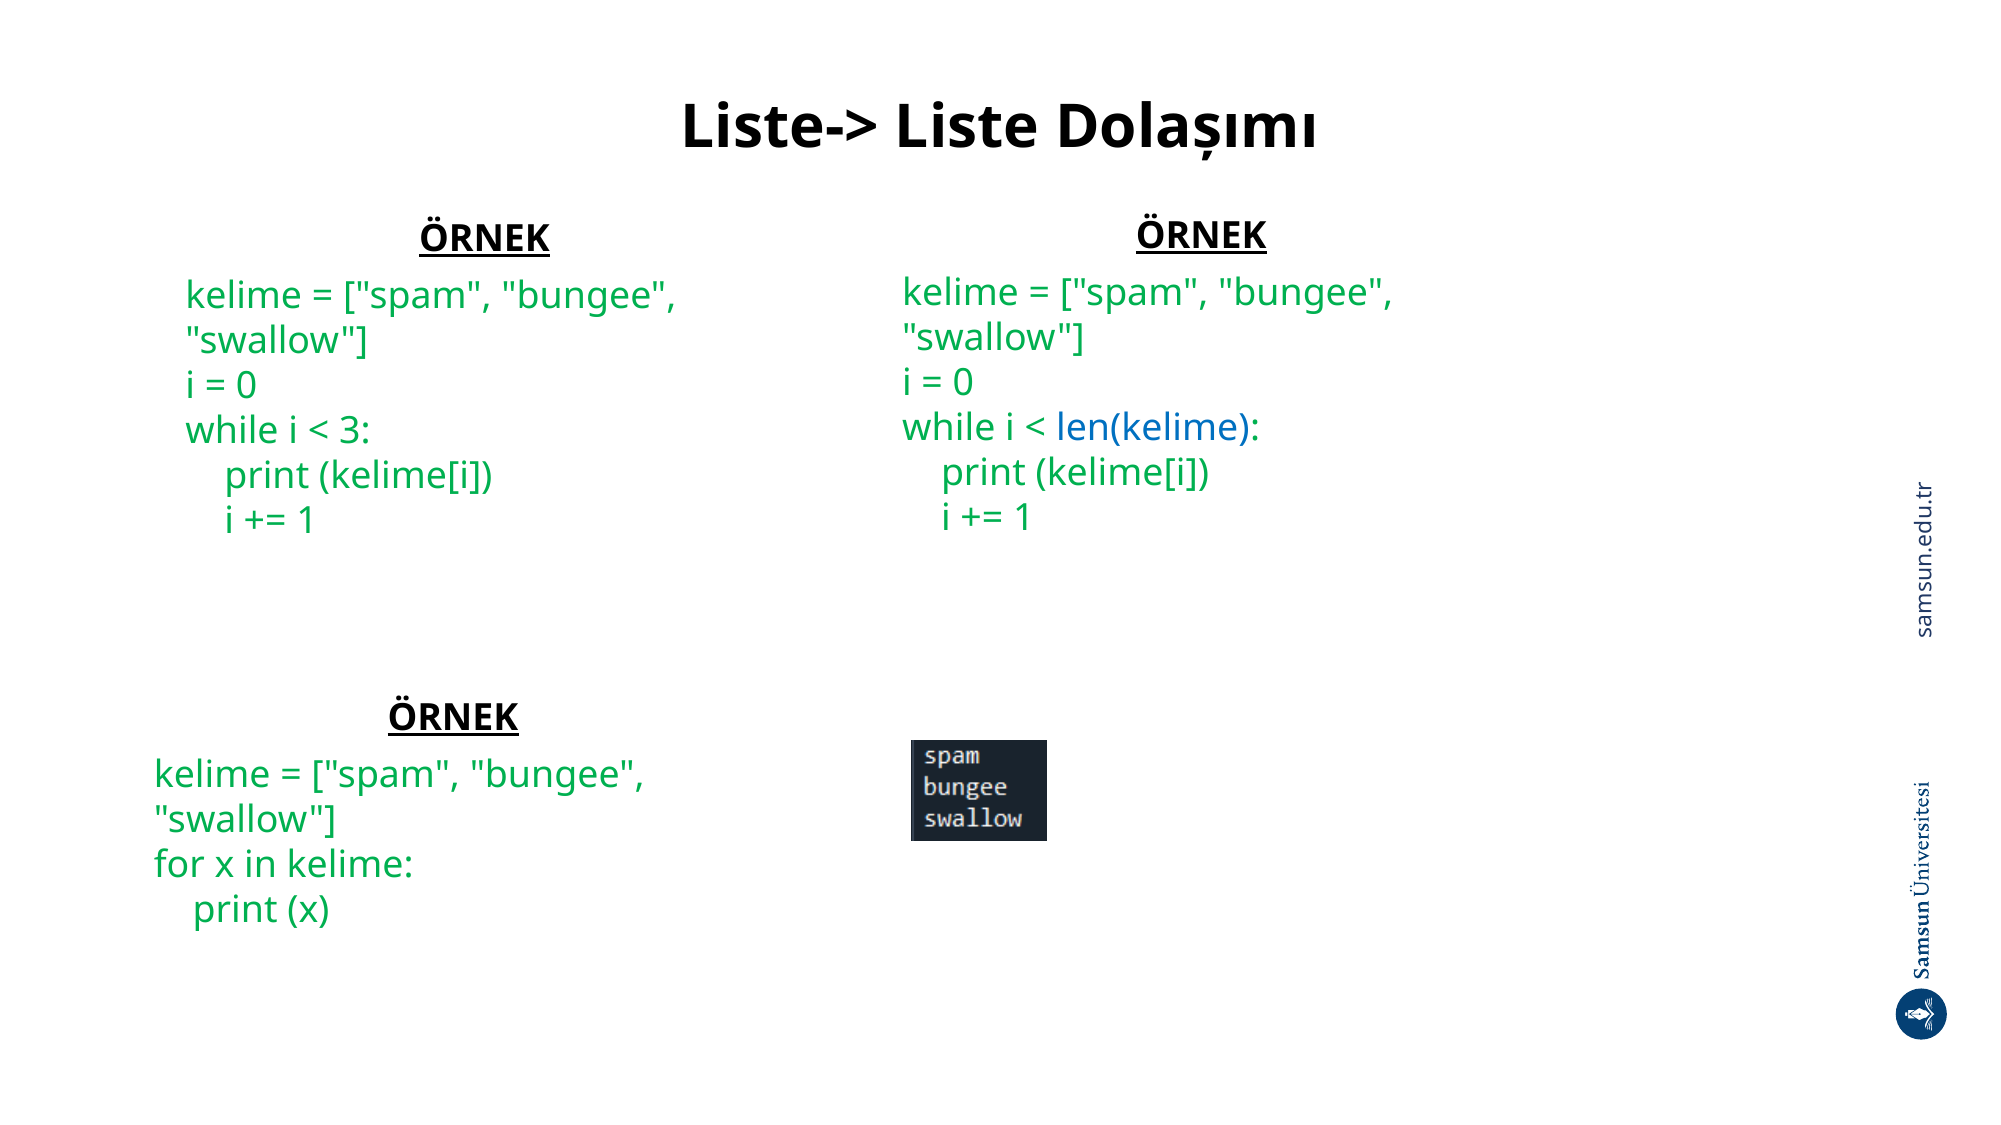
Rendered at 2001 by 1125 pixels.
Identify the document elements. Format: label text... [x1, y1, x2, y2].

picture [911, 740, 1047, 841]
text_box ÖRNEK kelime = ["spam", "bungee", "swallow"] for x in kelime: print (x) [138, 685, 767, 938]
text_box ÖRNEK kelime = ["spam", "bungee", "swallow"] i = 0 while i < len(kelime): print (kelime[i]) i += 1 [887, 203, 1516, 546]
title Liste-> Liste Dolașımı [105, 52, 1895, 204]
text_box ÖRNEK kelime = ["spam", "bungee", "swallow"] i = 0 while i < 3: print (kelime[i]) i += 1 [170, 206, 799, 549]
